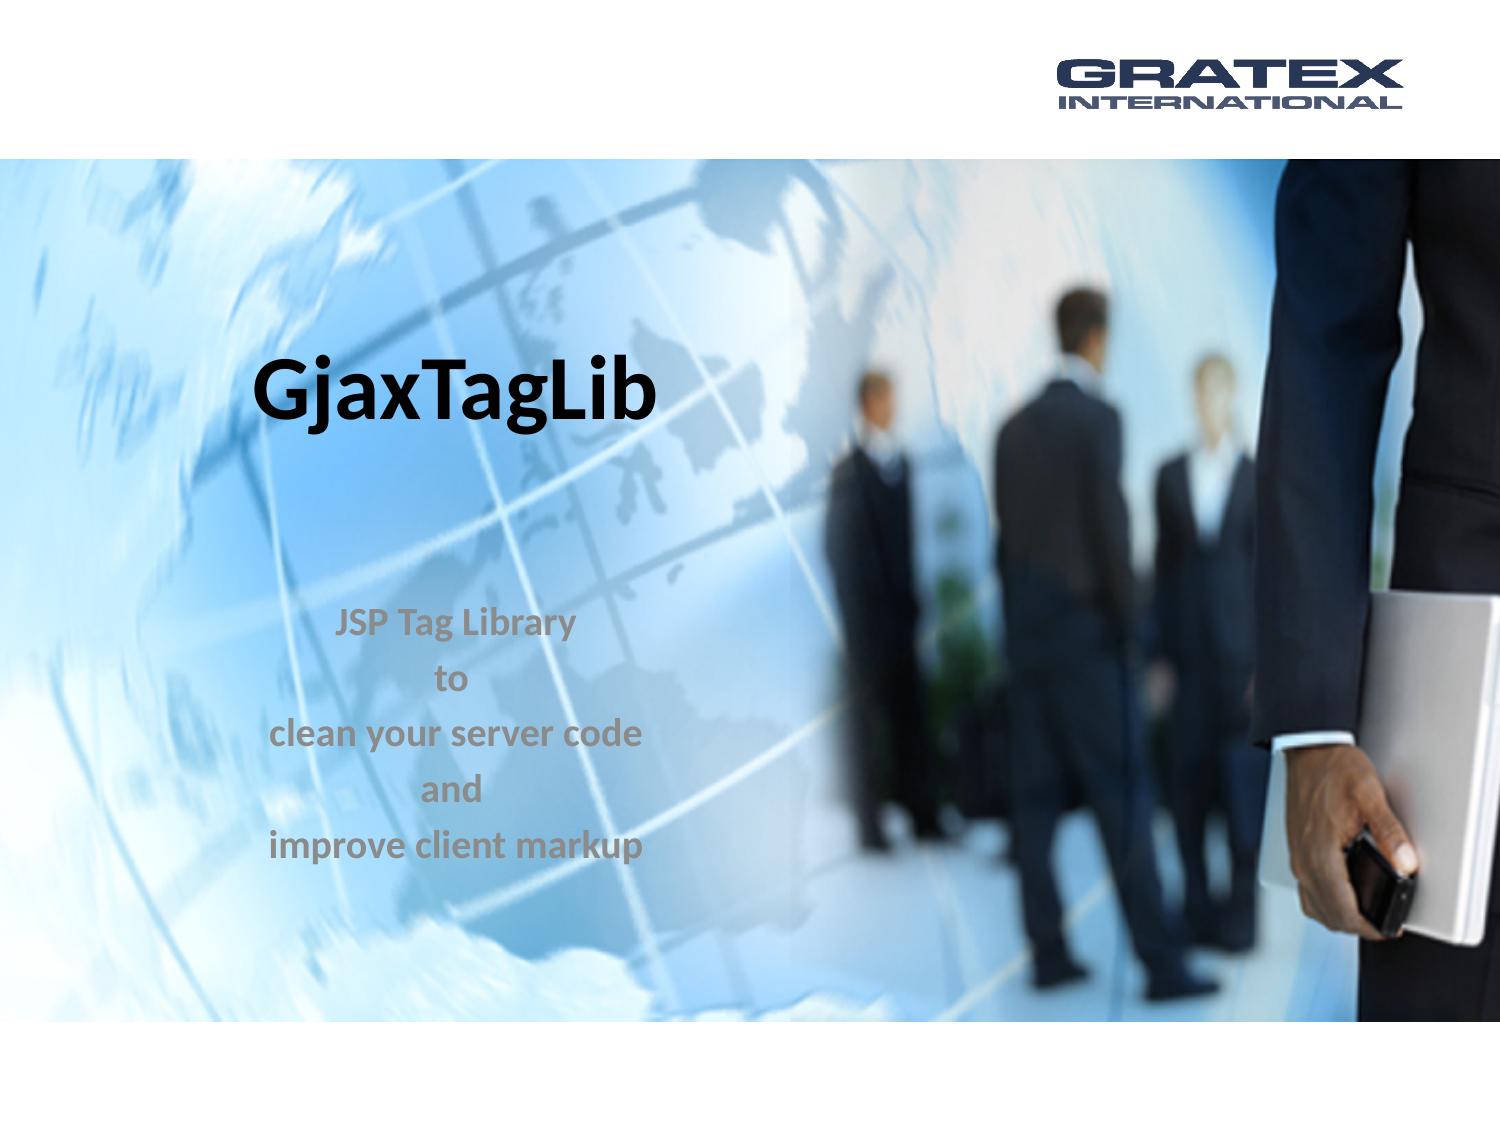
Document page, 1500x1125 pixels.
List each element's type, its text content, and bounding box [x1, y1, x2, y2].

picture [0, 159, 1500, 1022]
text_box JSP Tag Library to clean your server code and improve client markup [106, 587, 807, 875]
text_box GjaxTagLib [62, 262, 850, 504]
picture [1057, 59, 1404, 109]
